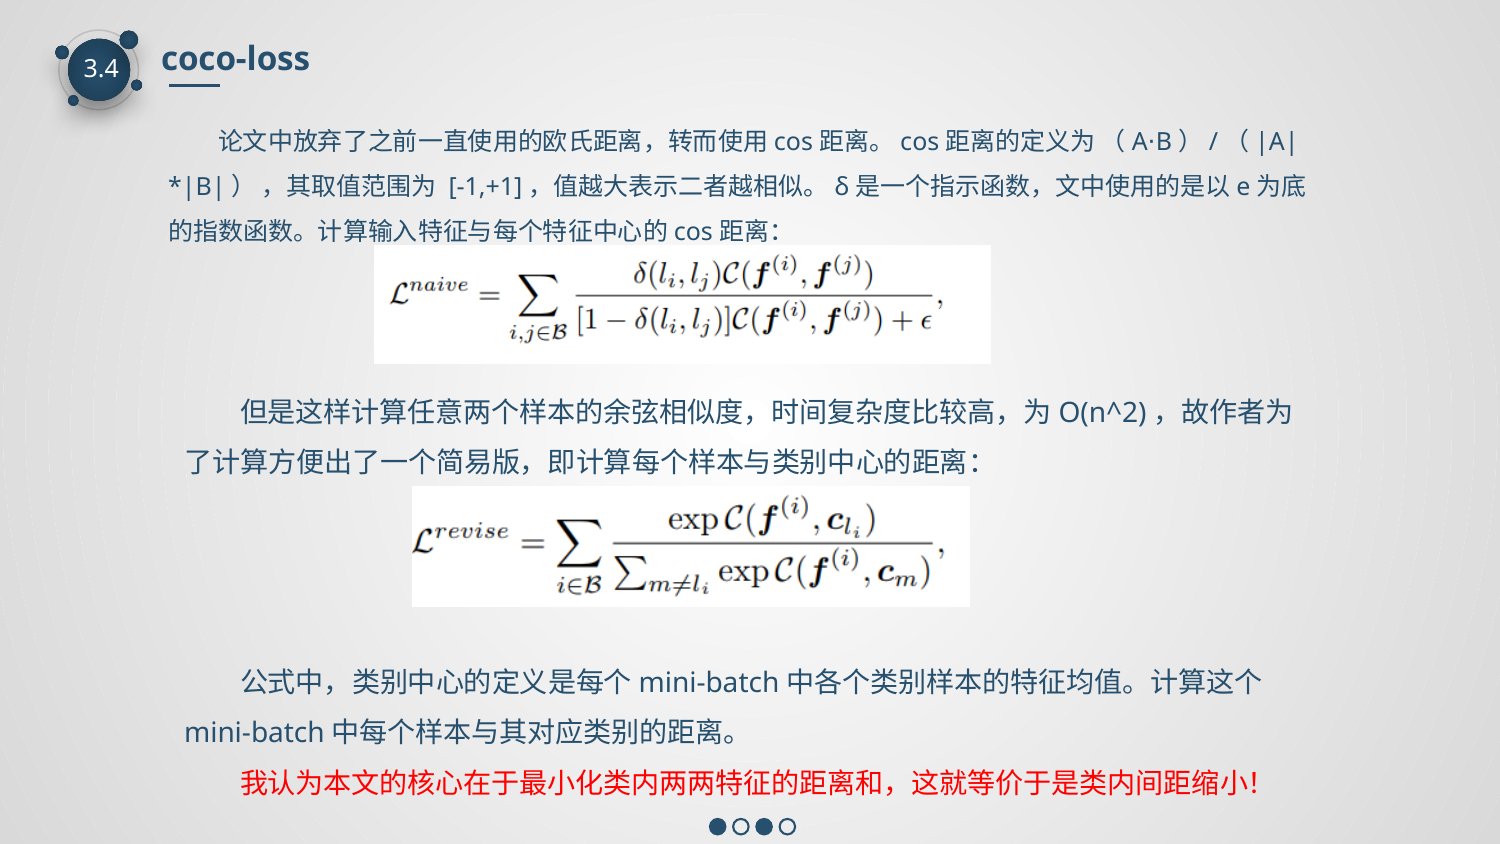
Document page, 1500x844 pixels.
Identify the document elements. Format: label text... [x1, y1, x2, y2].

text_box 3.4 [68, 45, 134, 91]
text_box 公式中，类别中心的定义是每个mini-batch中各个类别样本的特征均值。计算这个mini-batch中每个样本与其对应类别的距离。 我认为本文的核心在于最小化类内两两特征的距离和，这就等价于是类内间距缩小！ [169, 639, 1331, 807]
text_box 但是这样计算任意两个样本的余弦相似度，时间复杂度比较高，为O(n^2)，故作者为了计算方便出了一个简易版，即计算每个样本与类别中心的距离： [169, 369, 1331, 486]
picture [374, 245, 991, 364]
text_box coco-loss [146, 30, 326, 85]
text_box 论文中放弃了之前一直使用的欧氏距离，转而使用cos距离。cos距离的定义为 （A⋅B）/（|A|*|B|） ，其取值范围为 [-1,+1]，值越大表示二者越相似。δ是一个指示函数，文中使用的是以e为底的指数函数。计算输入特征与每个特征中心的cos距离： [153, 103, 1331, 253]
picture [412, 486, 970, 607]
